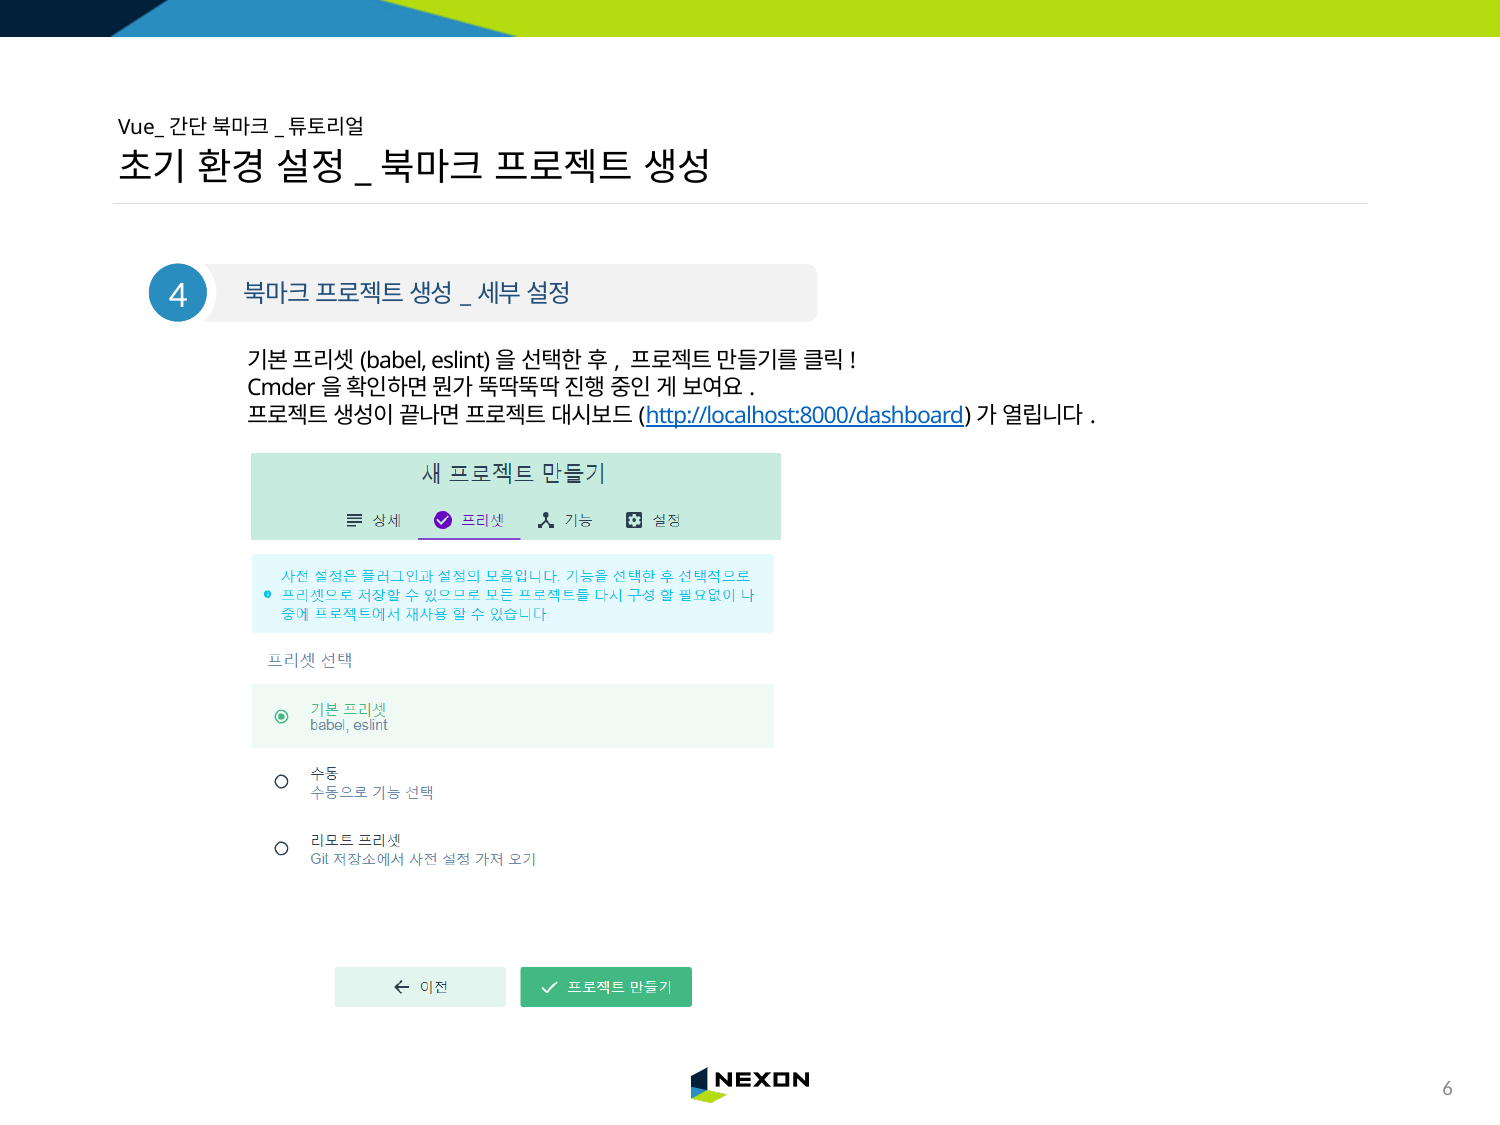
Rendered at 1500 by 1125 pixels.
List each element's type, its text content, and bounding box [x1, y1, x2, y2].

title Vue_간단 북마크_튜토리얼 초기 환경 설정_북마크 프로젝트 생성 [103, 90, 1397, 209]
text_box 북마크 프로젝트 생성_세부 설정 [197, 263, 819, 323]
picture [0, 0, 1500, 37]
picture [691, 1067, 809, 1103]
slide_number 5 [1130, 1056, 1468, 1117]
text_box 4 [142, 257, 213, 328]
text_box 기본 프리셋(babel, eslint)을 선택한 후, 프로젝트 만들기를 클릭! Cmder을 확인하면 뭔가 뚝딱뚝딱 진행 중인 게 보여요. 프로젝트 생성이 끝나면 프로젝트 대시보드(http://localhost:8000/dashboard)가 열립니다. [232, 338, 1319, 440]
picture [251, 453, 781, 1011]
